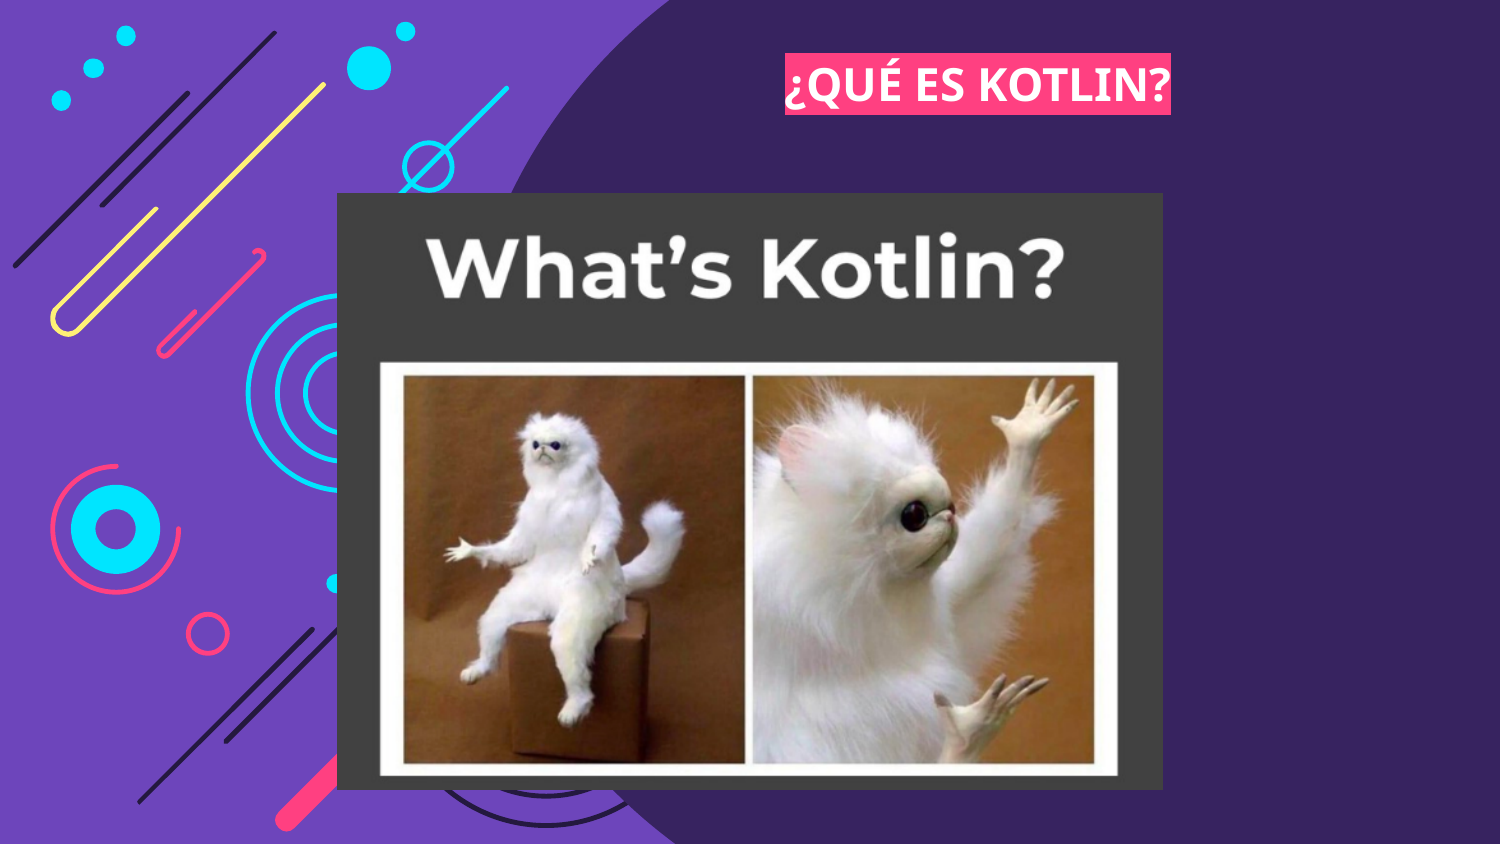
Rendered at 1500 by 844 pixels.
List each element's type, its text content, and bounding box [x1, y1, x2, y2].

title ¿QUÉ ES KOTLIN? [769, 32, 1271, 216]
picture [336, 193, 1164, 790]
